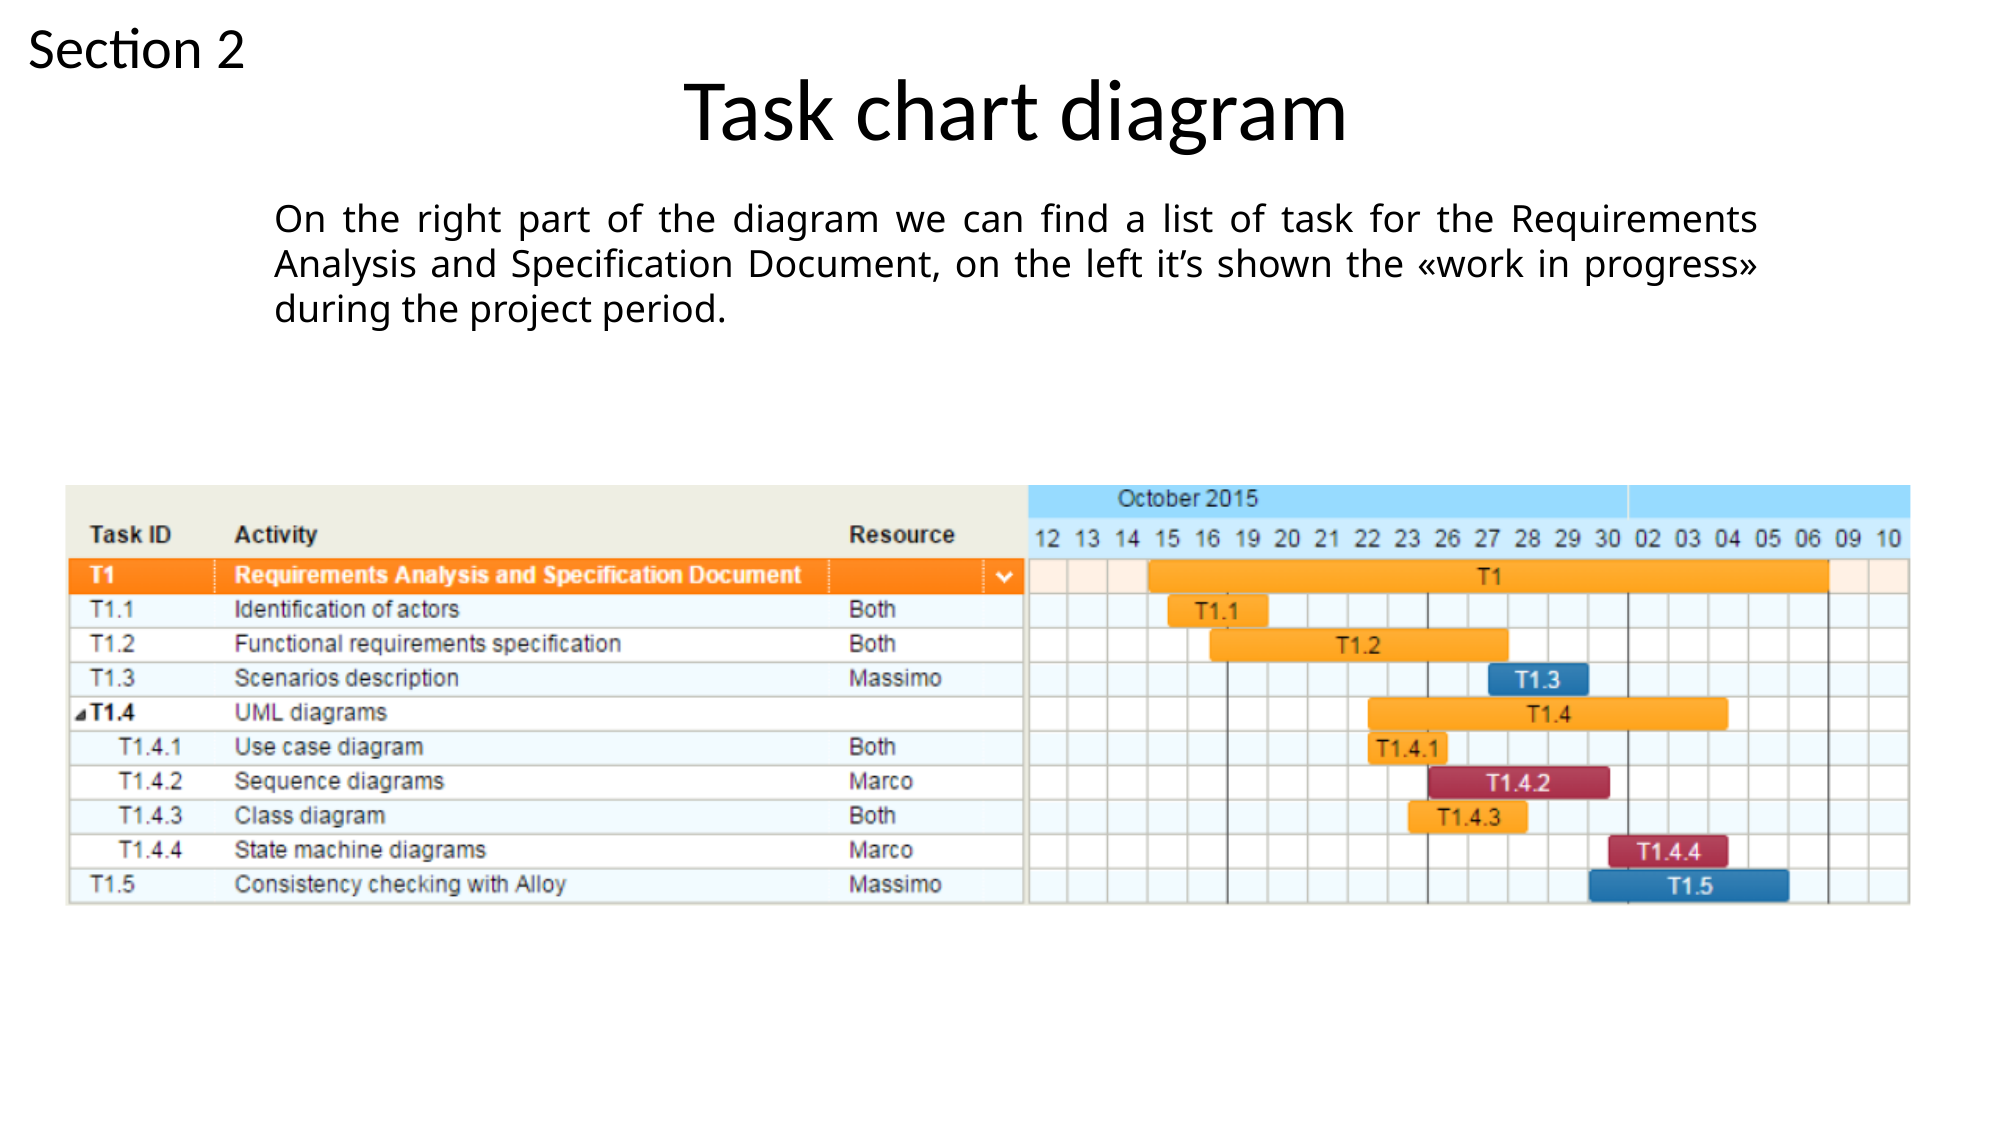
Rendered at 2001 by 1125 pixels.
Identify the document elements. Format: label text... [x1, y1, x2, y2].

text_box Task chart diagram [114, 57, 1919, 176]
text_box On the right part of the diagram we can find a list of task for the Requirements Analysis and Specification Document, on the left it’s shown the «work in progress» during the project period. [259, 187, 1775, 338]
picture [61, 485, 1920, 931]
text_box Section 2 [14, 2, 261, 88]
